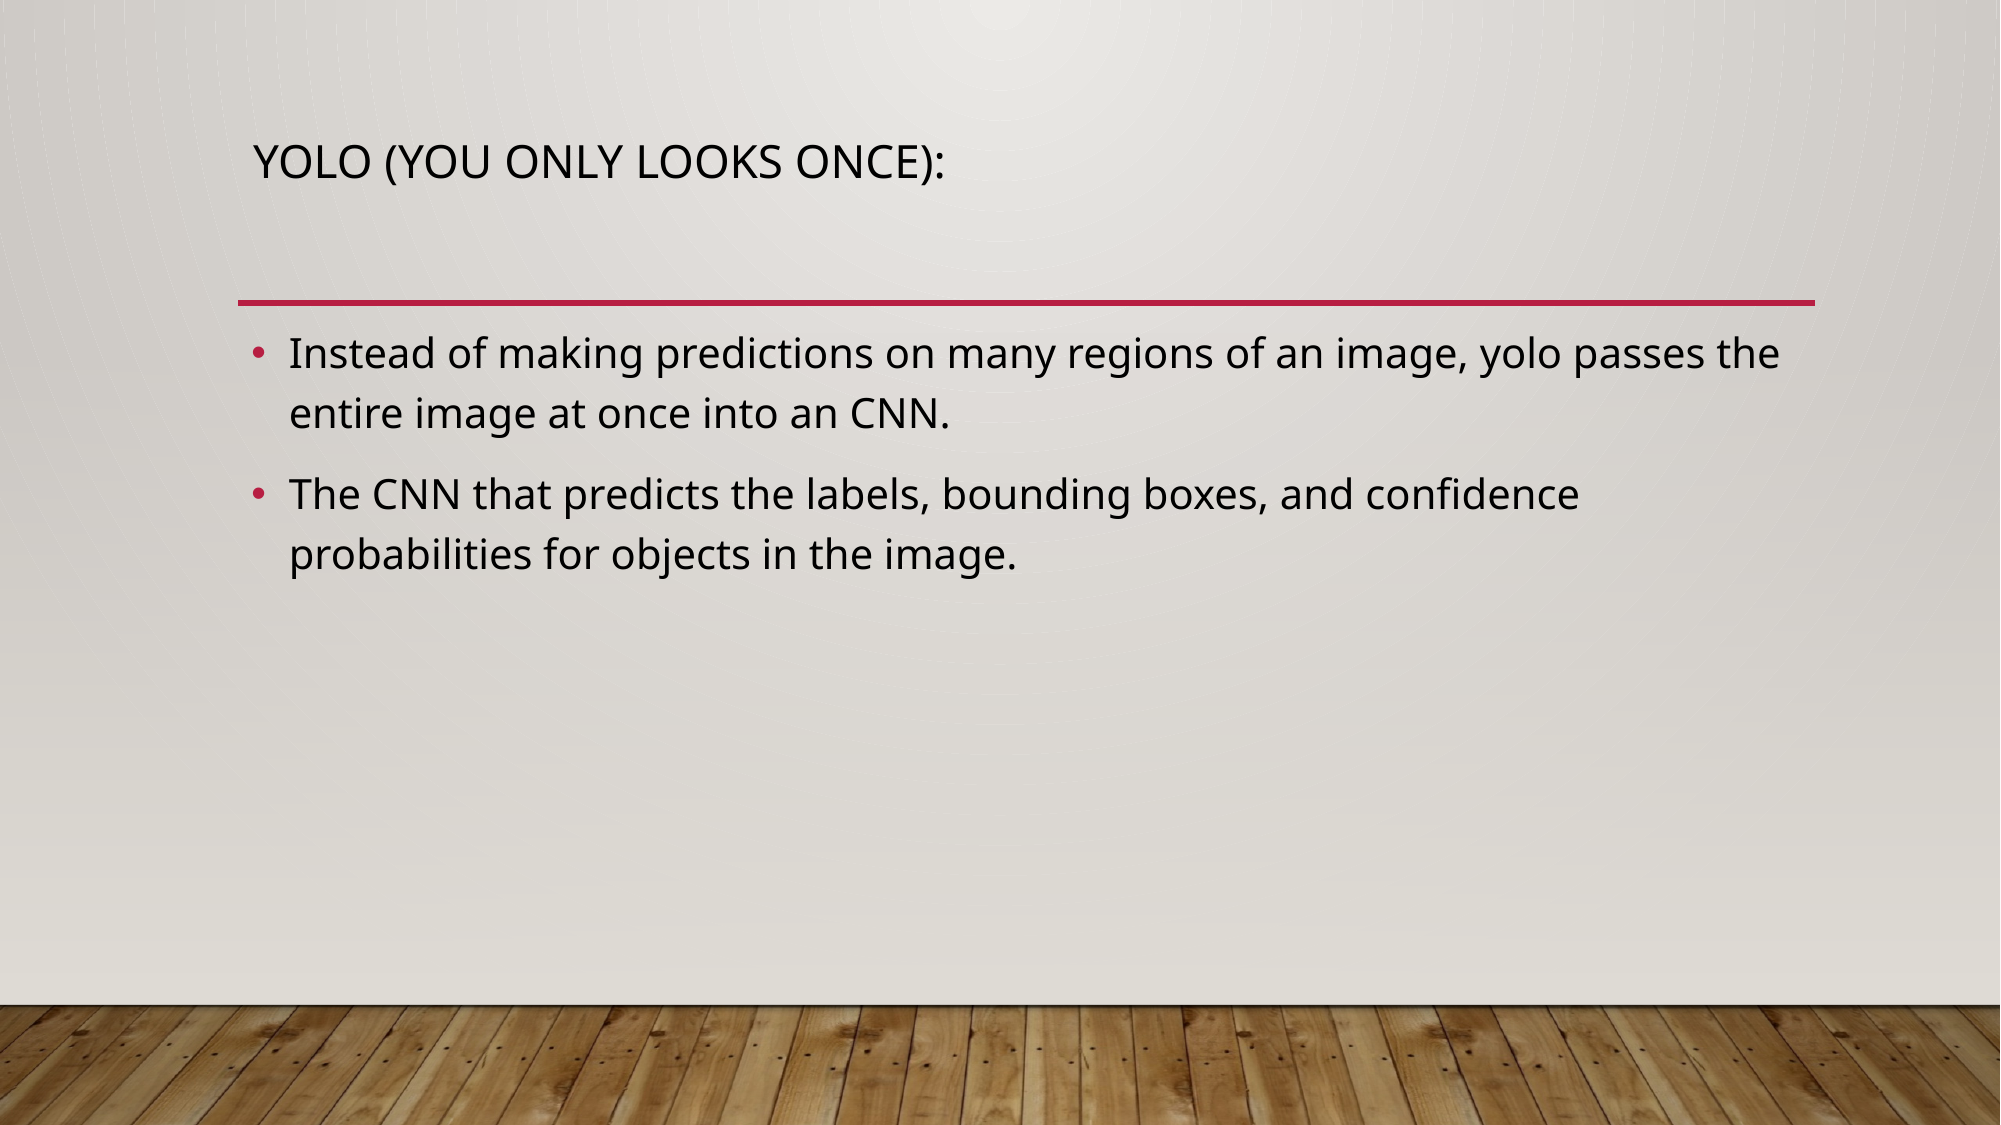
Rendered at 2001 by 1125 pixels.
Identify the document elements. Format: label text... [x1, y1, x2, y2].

picture [0, 1005, 2000, 1125]
title Yolo (you only looks once): [238, 131, 1814, 264]
list Instead of making predictions on many regions of an image, yolo passes the entire image at once into an CNN. The CNN that predicts the labels, bounding boxes, and confidence probabilities for objects in the image. [236, 309, 1812, 971]
